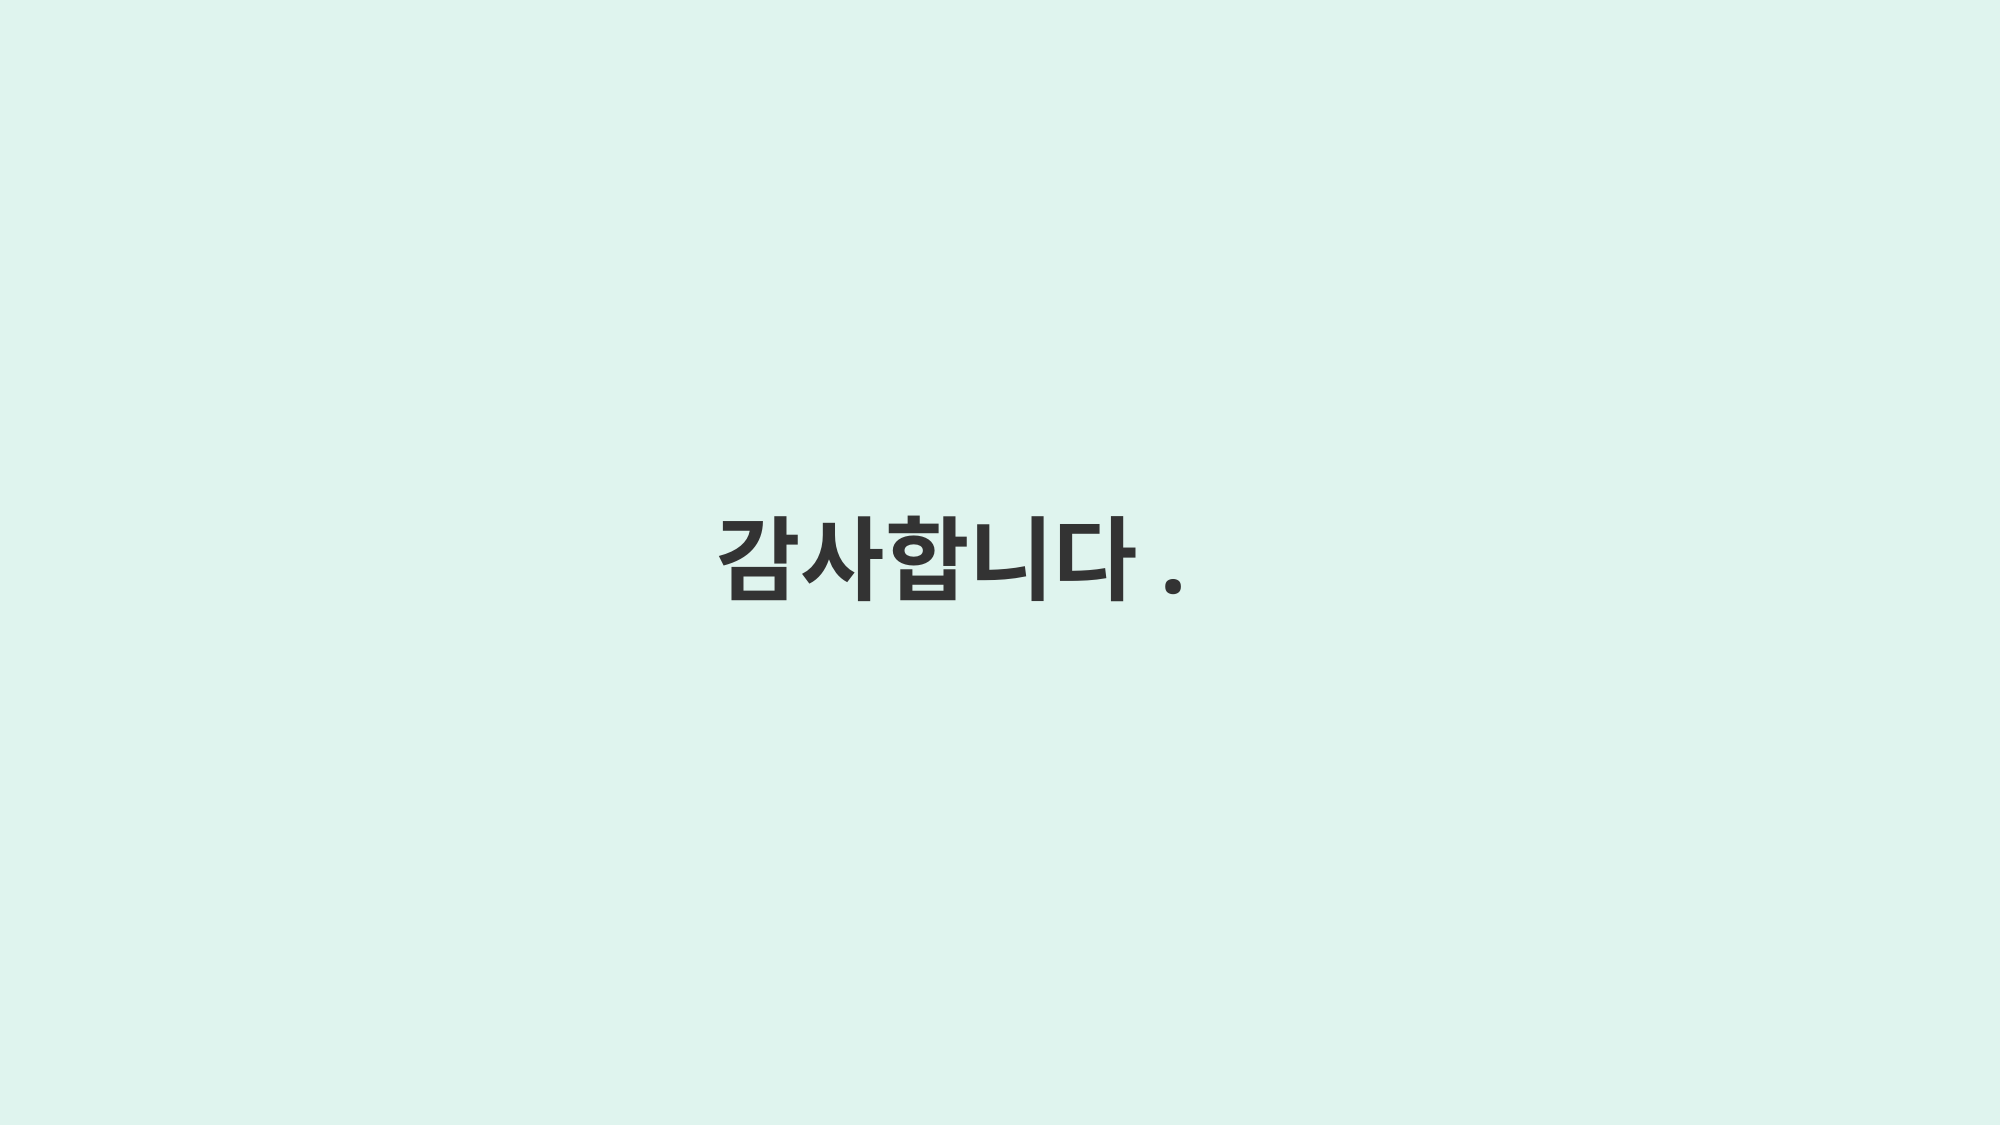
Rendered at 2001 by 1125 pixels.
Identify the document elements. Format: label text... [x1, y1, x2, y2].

text_box [0, 0, 2000, 1125]
text_box 감사합니다. [415, 494, 1488, 620]
